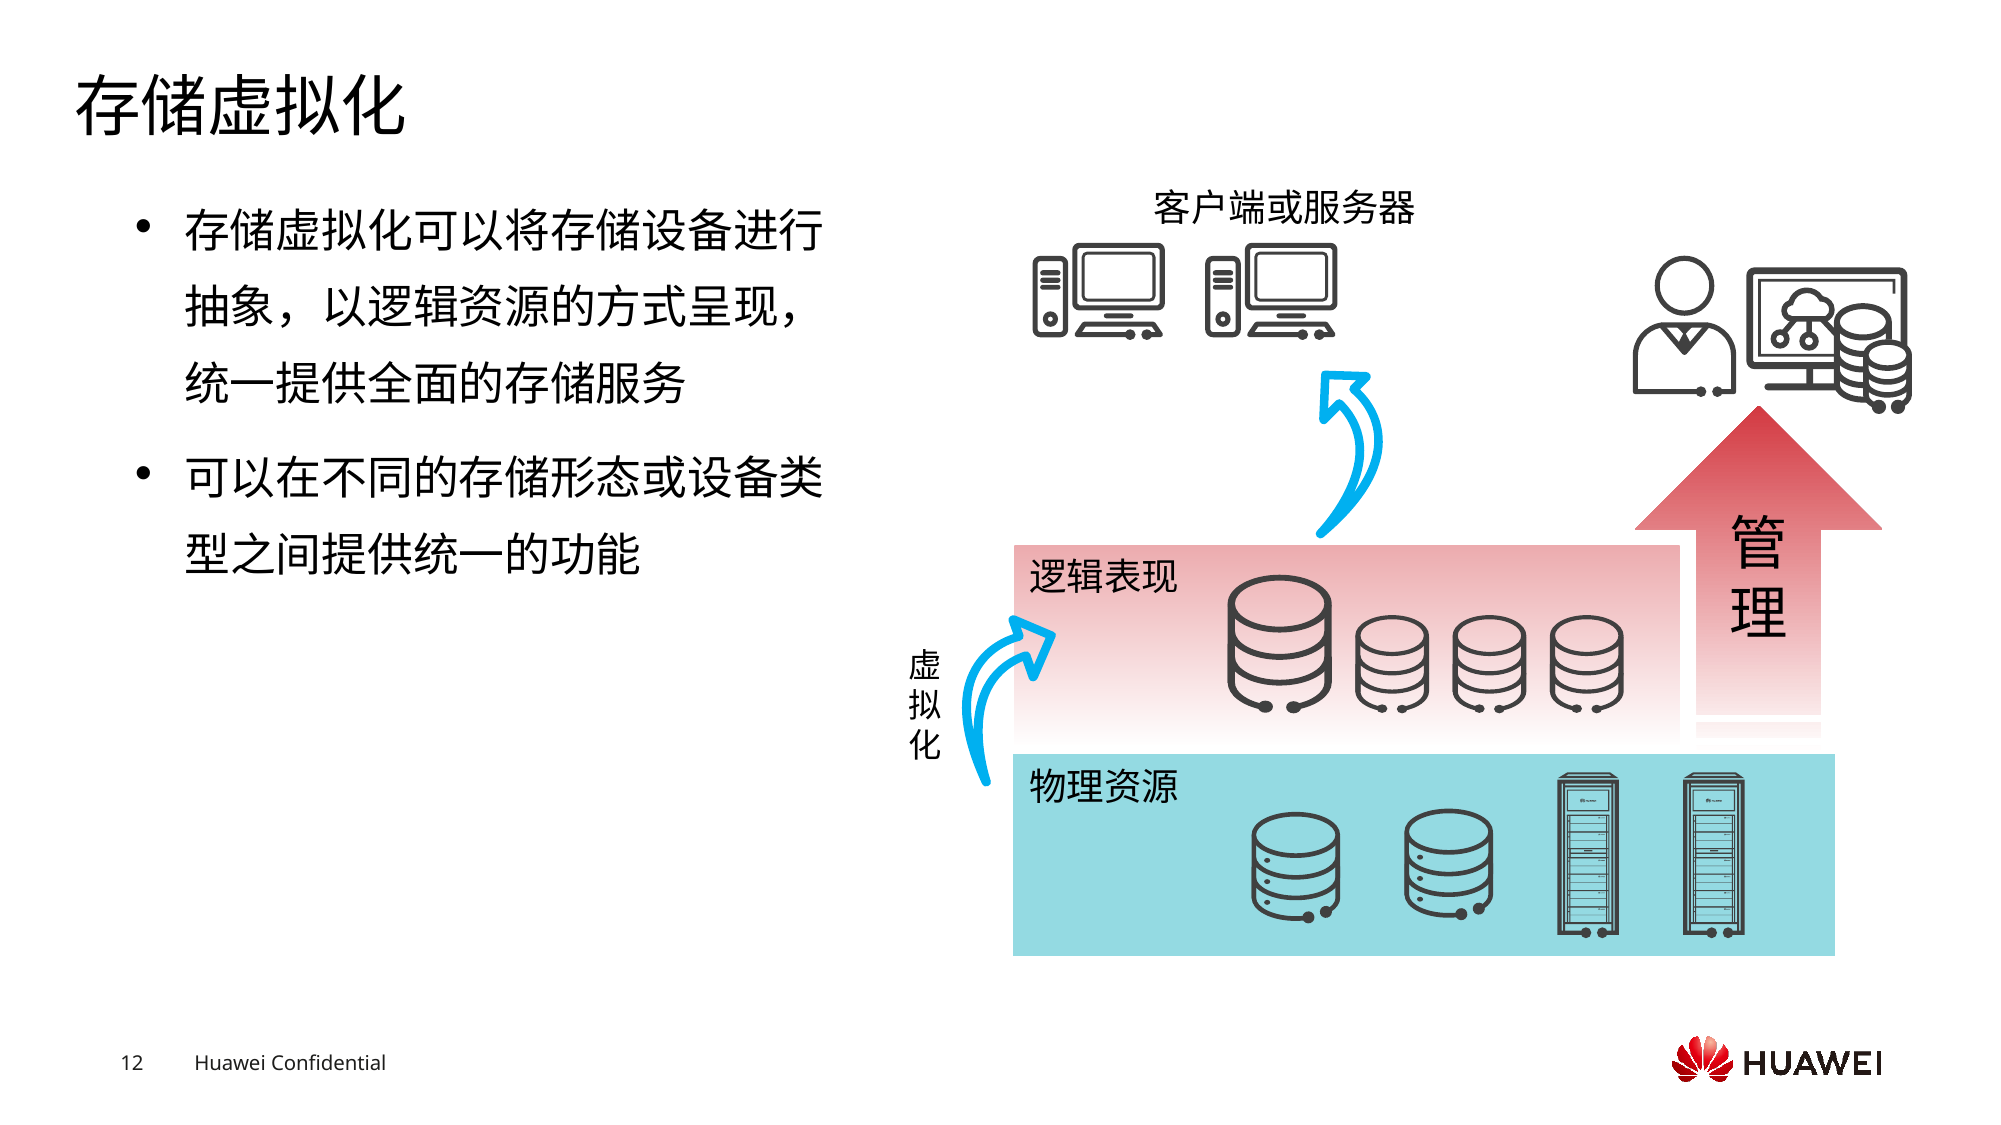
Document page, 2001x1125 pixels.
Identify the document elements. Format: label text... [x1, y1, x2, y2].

title 存储虚拟化 [74, 73, 1928, 155]
picture [1672, 1036, 1881, 1082]
text_box 存储虚拟化可以将存储设备进行抽象，以逻辑资源的方式呈现，统一提供全面的存储服务 可以在不同的存储形态或设备类型之间提供统一的功能 [120, 171, 849, 973]
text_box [893, 177, 1913, 956]
